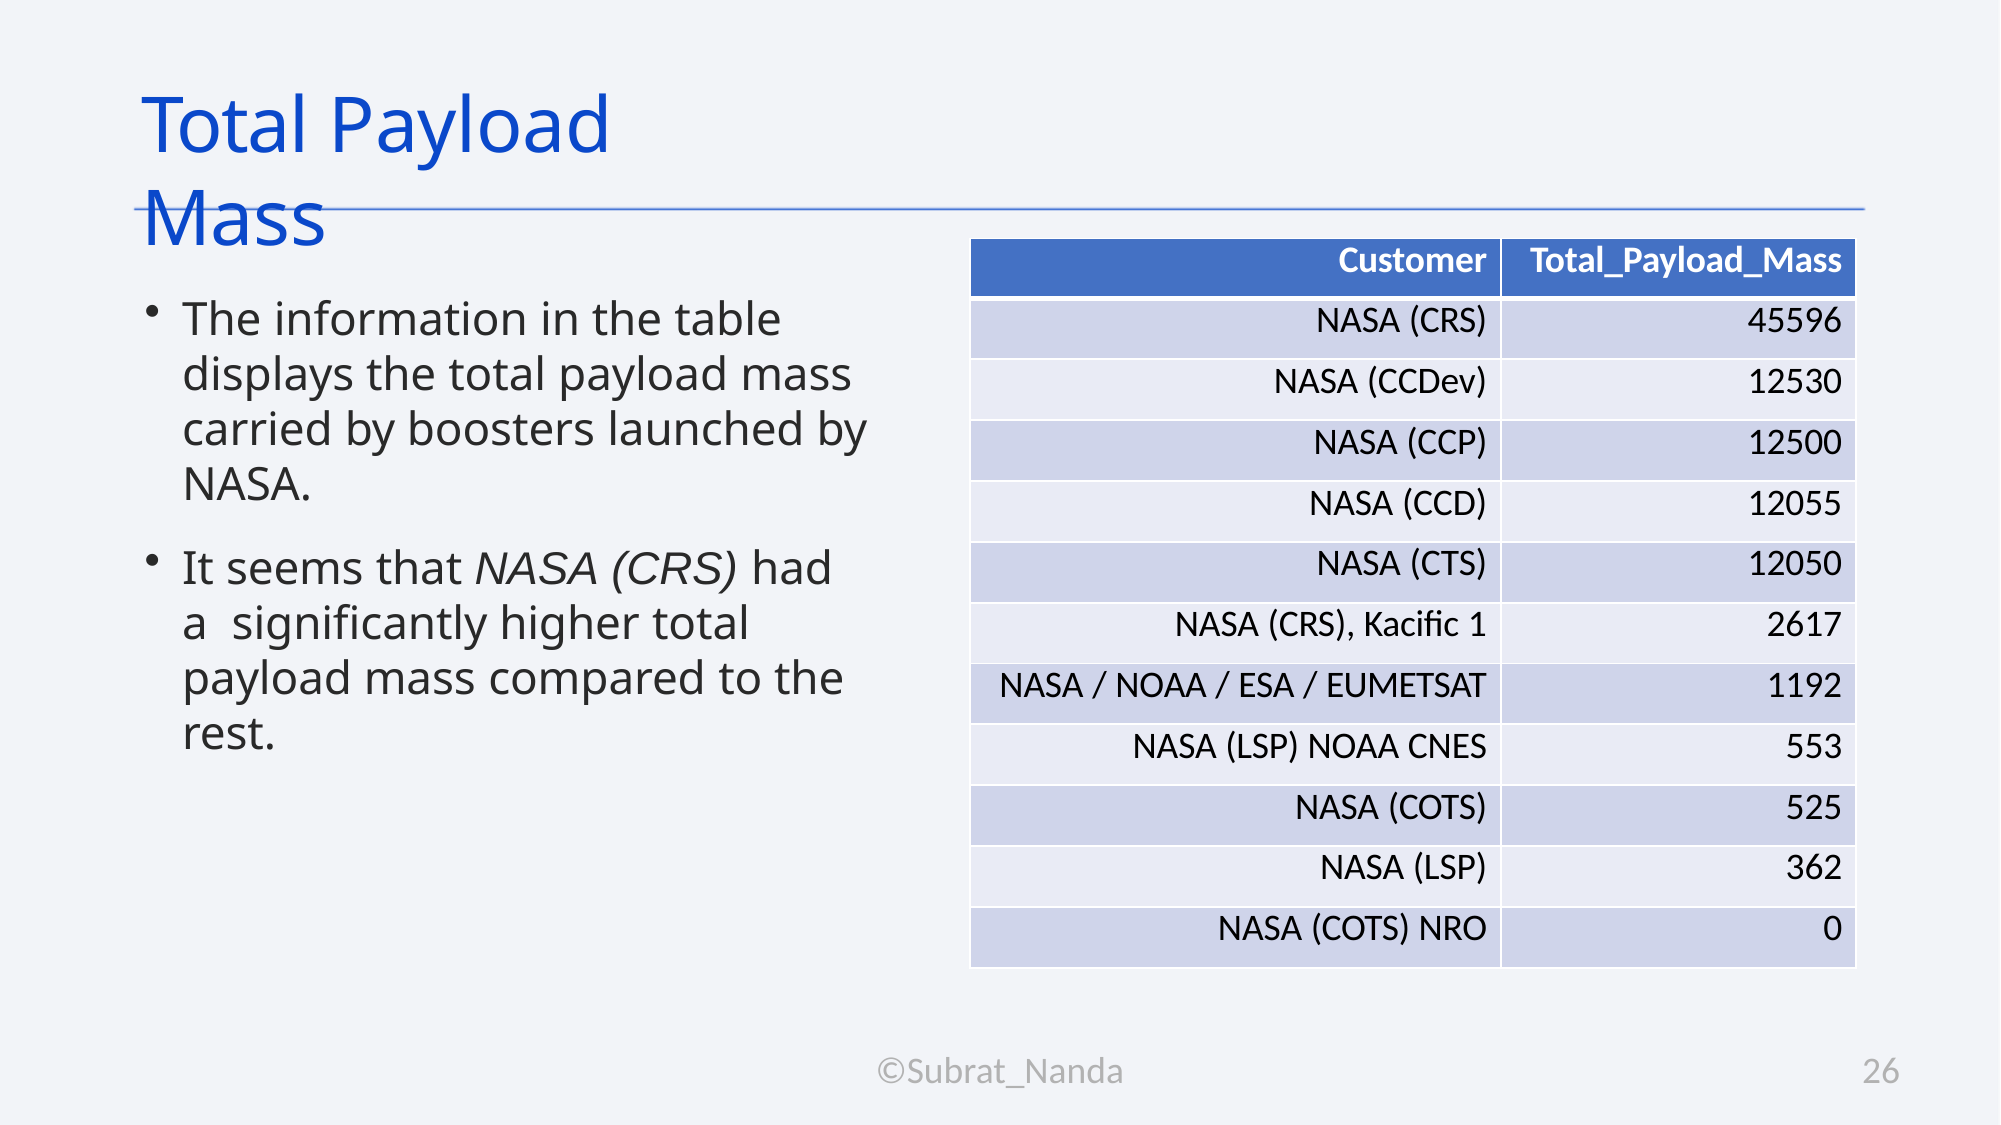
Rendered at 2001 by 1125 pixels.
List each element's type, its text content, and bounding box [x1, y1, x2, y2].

table_cell NASA (LSP) NOAA CNES [971, 725, 1500, 784]
footer ©Subrat_Nanda [680, 1046, 1320, 1103]
table_cell NASA (LSP) [971, 847, 1500, 906]
table_cell 12055 [1502, 482, 1855, 541]
table_header Customer [971, 239, 1500, 296]
table_cell 0 [1502, 908, 1855, 967]
table_cell 553 [1502, 725, 1855, 784]
table_cell 45596 [1502, 301, 1855, 358]
picture [0, 0, 2000, 1125]
table_cell NASA (CCP) [971, 421, 1500, 480]
table_cell 362 [1502, 847, 1855, 906]
table_cell NASA (COTS) [971, 786, 1500, 845]
title Total Payload Mass [139, 73, 813, 264]
table_cell NASA (COTS) NRO [971, 908, 1500, 967]
table_cell 12500 [1502, 421, 1855, 480]
text_box The information in the table displays the total payload mass carried by boosters launched by NASA. It seems that NASA (CRS) had a significantly higher total payload mass compared to the rest. [142, 287, 919, 759]
table_cell 1192 [1502, 664, 1855, 723]
table_cell NASA (CRS) [971, 301, 1500, 358]
table_cell NASA (CRS), Kacific 1 [971, 604, 1500, 663]
table_cell NASA (CCDev) [971, 360, 1500, 419]
table_cell 12050 [1502, 543, 1855, 602]
table_cell 525 [1502, 786, 1855, 845]
table_cell NASA (CCD) [971, 482, 1500, 541]
table_header Total_Payload_Mass [1502, 239, 1855, 296]
table_cell 12530 [1502, 360, 1855, 419]
slide_number 26 [1440, 1046, 1900, 1103]
table_cell NASA / NOAA / ESA / EUMETSAT [971, 664, 1500, 723]
table_cell NASA (CTS) [971, 543, 1500, 602]
table_cell 2617 [1502, 604, 1855, 663]
